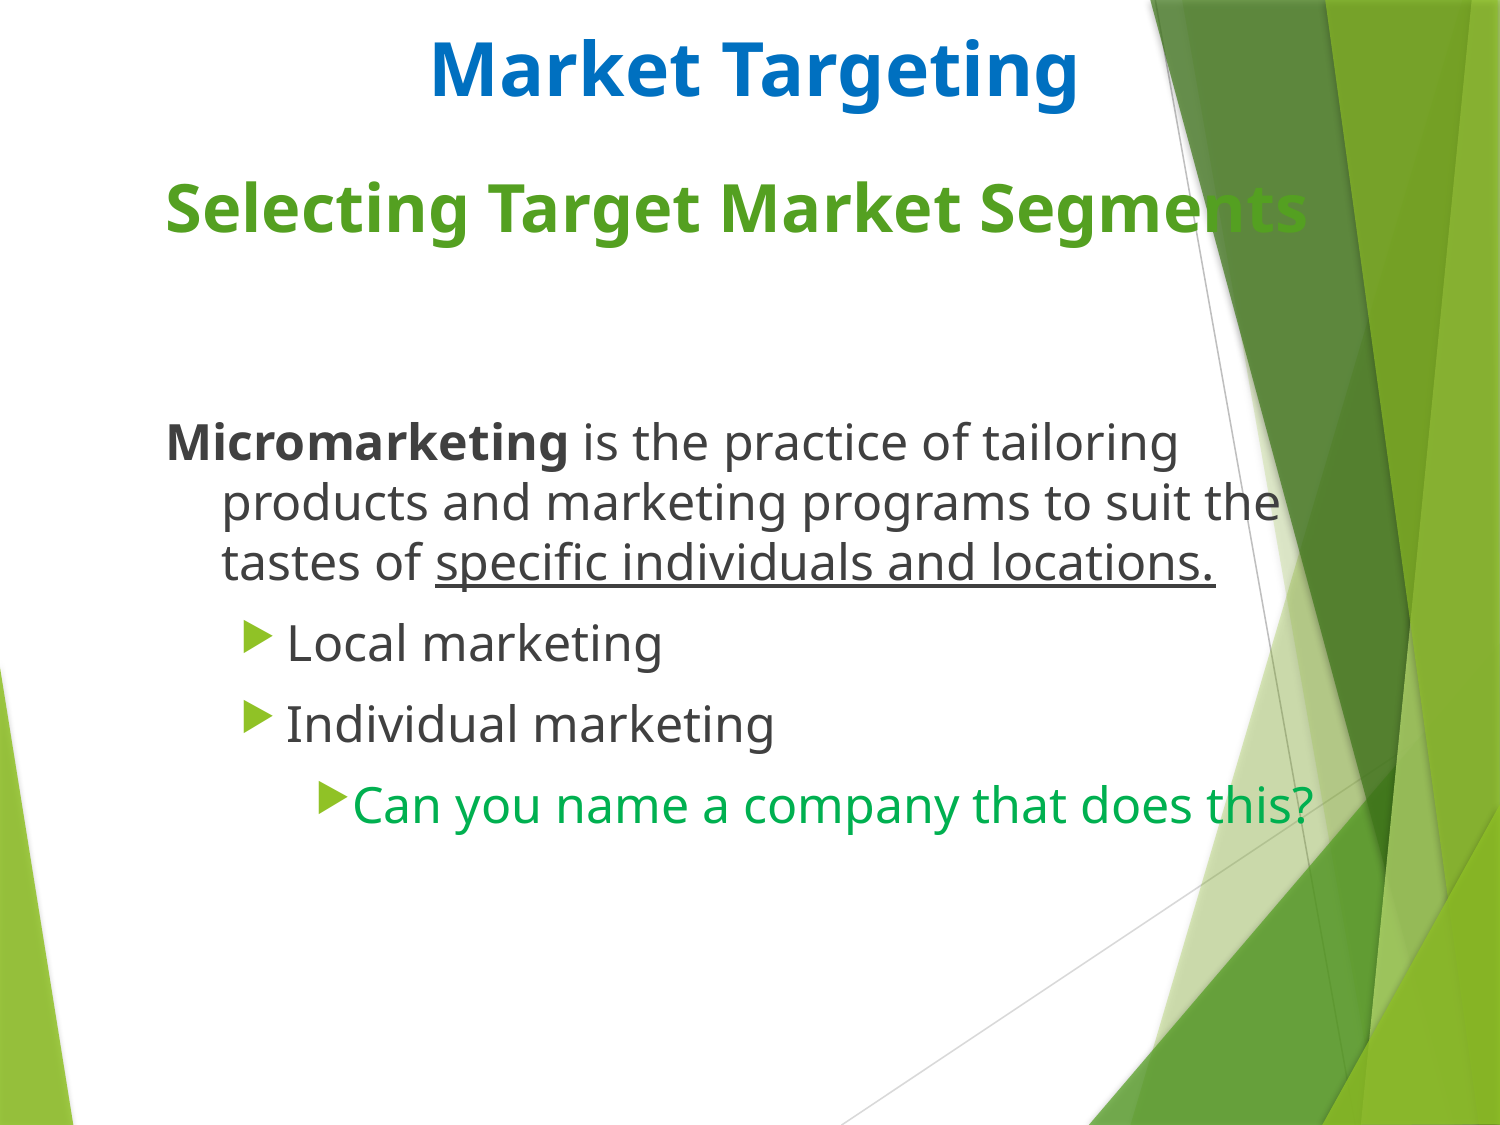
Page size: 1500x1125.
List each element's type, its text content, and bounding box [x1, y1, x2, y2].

text_box [496, 1069, 1004, 1114]
text_box Selecting Target Market Segments [150, 171, 1325, 254]
text_box Market Targeting [117, 33, 1393, 119]
list Micromarketing is the practice of tailoring products and marketing programs to suit the tastes of specific individuals and locations. Local marketing Individual marketing Can you name a company that does this? [150, 403, 1348, 910]
